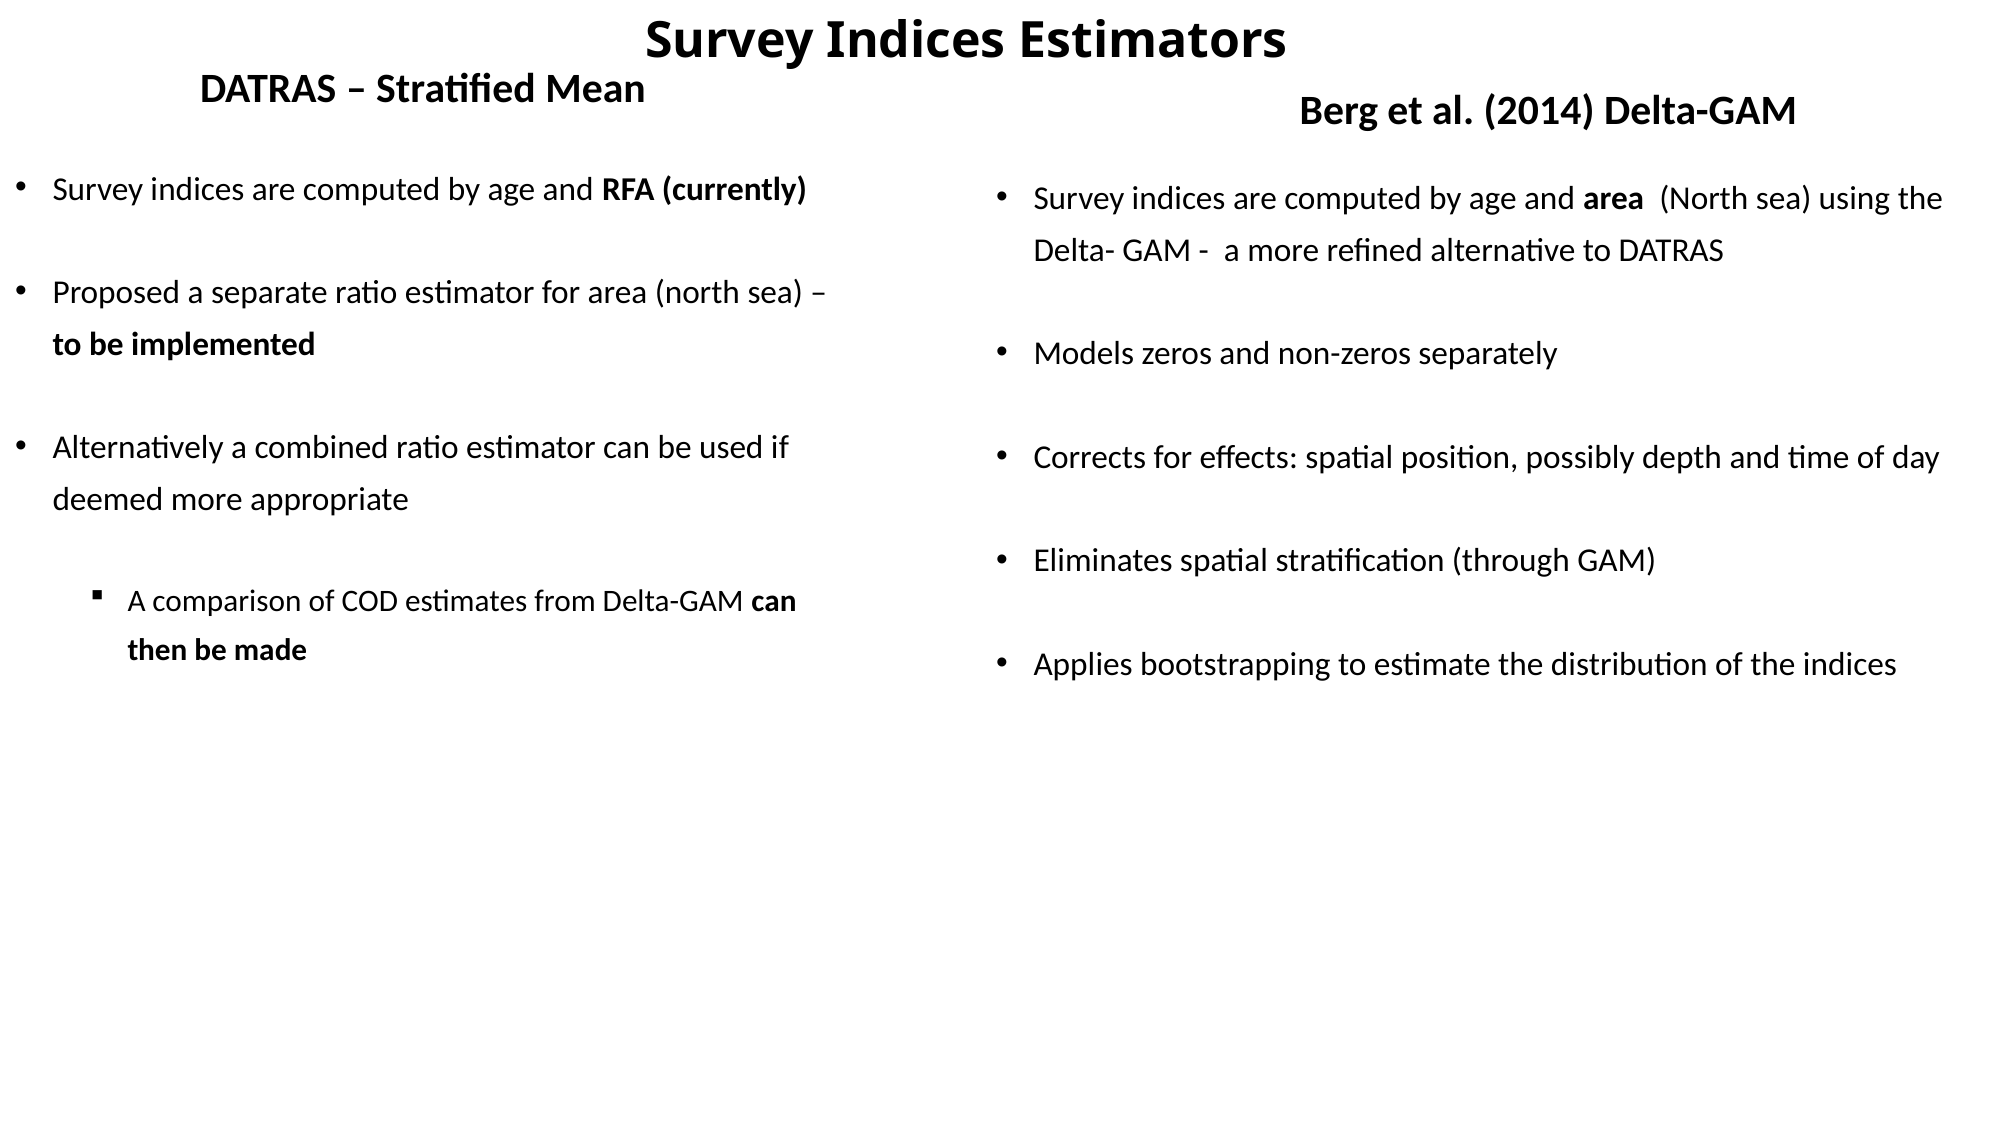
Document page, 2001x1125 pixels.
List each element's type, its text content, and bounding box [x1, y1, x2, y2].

list Survey indices are computed by age and RFA (currently) Proposed a separate ratio estimator for area (north sea) – to be implemented Alternatively a combined ratio estimator can be used if deemed more appropriate A comparison of COD estimates from Delta-GAM can then be made [0, 147, 847, 1125]
list Berg et al. (2014) Delta-GAM [1123, 67, 1974, 141]
list DATRAS – Stratified Mean [0, 52, 847, 119]
title Survey Indices Estimators [103, 21, 1829, 62]
list Survey indices are computed by age and area (North sea) using the Delta- GAM - a more refined alternative to DATRAS Models zeros and non-zeros separately Corrects for effects: spatial position, possibly depth and time of day Eliminates spatial stratification (through GAM) Applies bootstrapping to estimate the distribution of the indices [981, 156, 2000, 1111]
